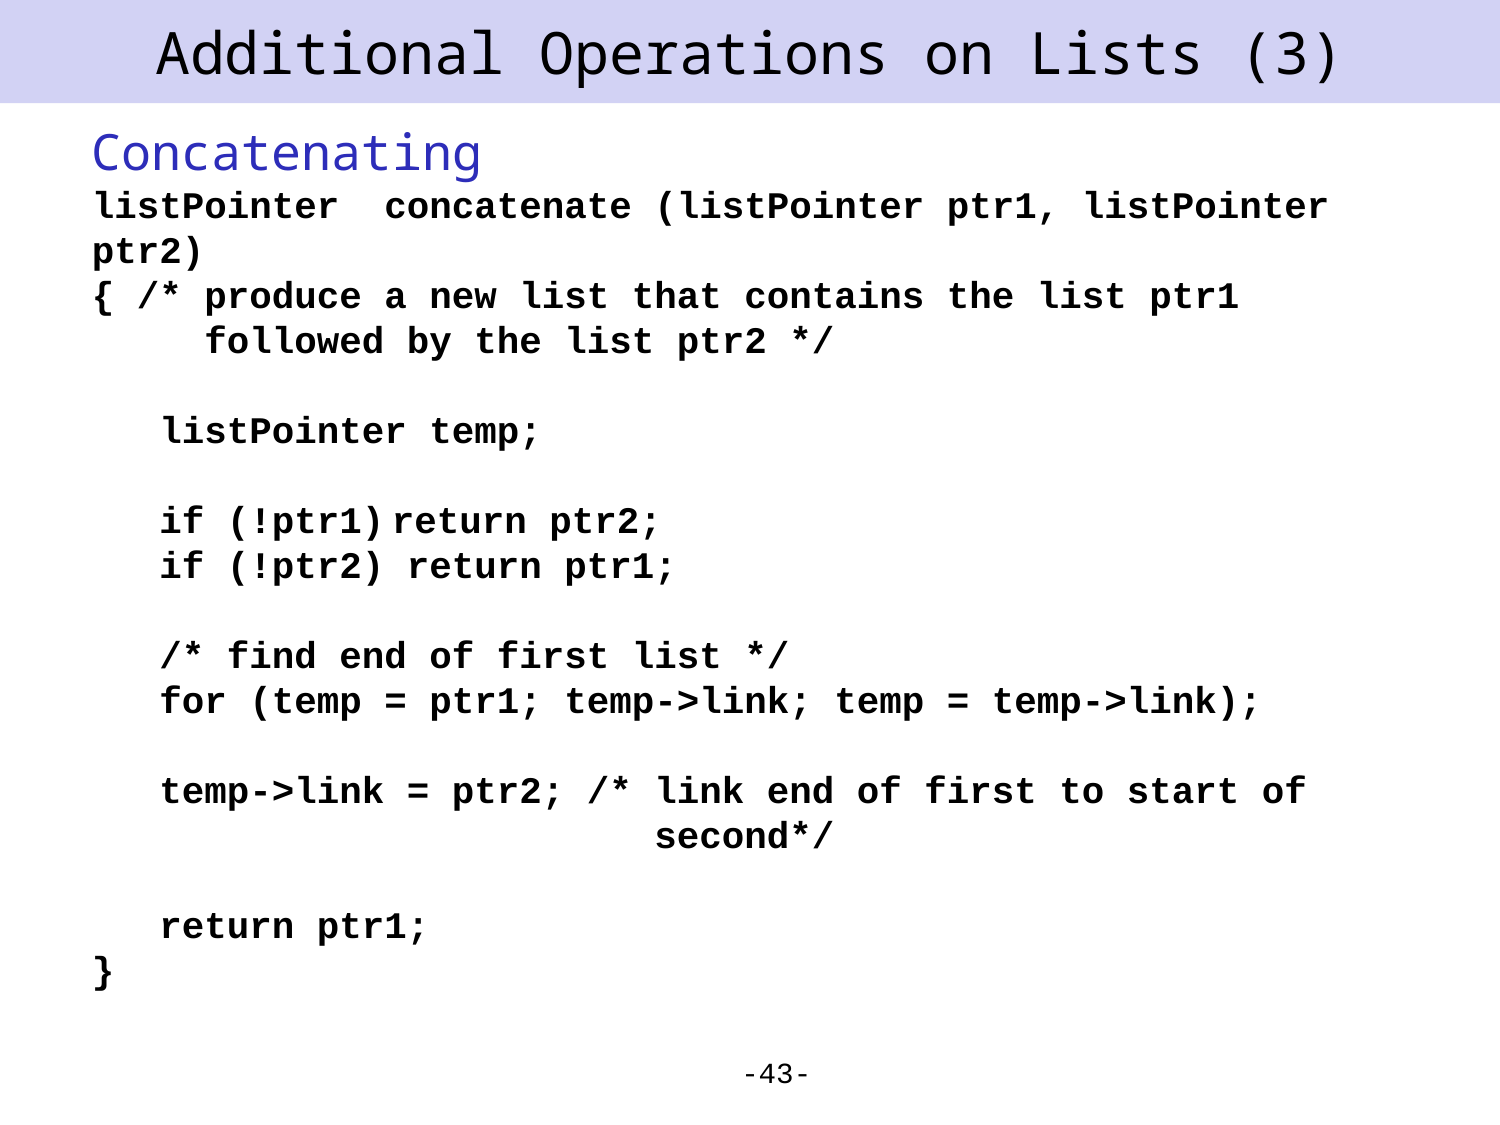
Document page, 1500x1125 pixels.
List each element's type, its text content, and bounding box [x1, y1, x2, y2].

list Concatenating listPointer concatenate (listPointer ptr1, listPointer ptr2) { /* produce a new list that contains the list ptr1 followed by the list ptr2 */ listPointer temp; if (!ptr1) return ptr2; if (!ptr2) return ptr1; /* find end of first list */ for (temp = ptr1; temp->link; temp = temp->link); temp->link = ptr2; /* link end of first to start of second*/ return ptr1; } [76, 118, 1471, 1026]
title Additional Operations on Lists (3) [0, 0, 1500, 104]
slide_number -43- [513, 1046, 827, 1094]
